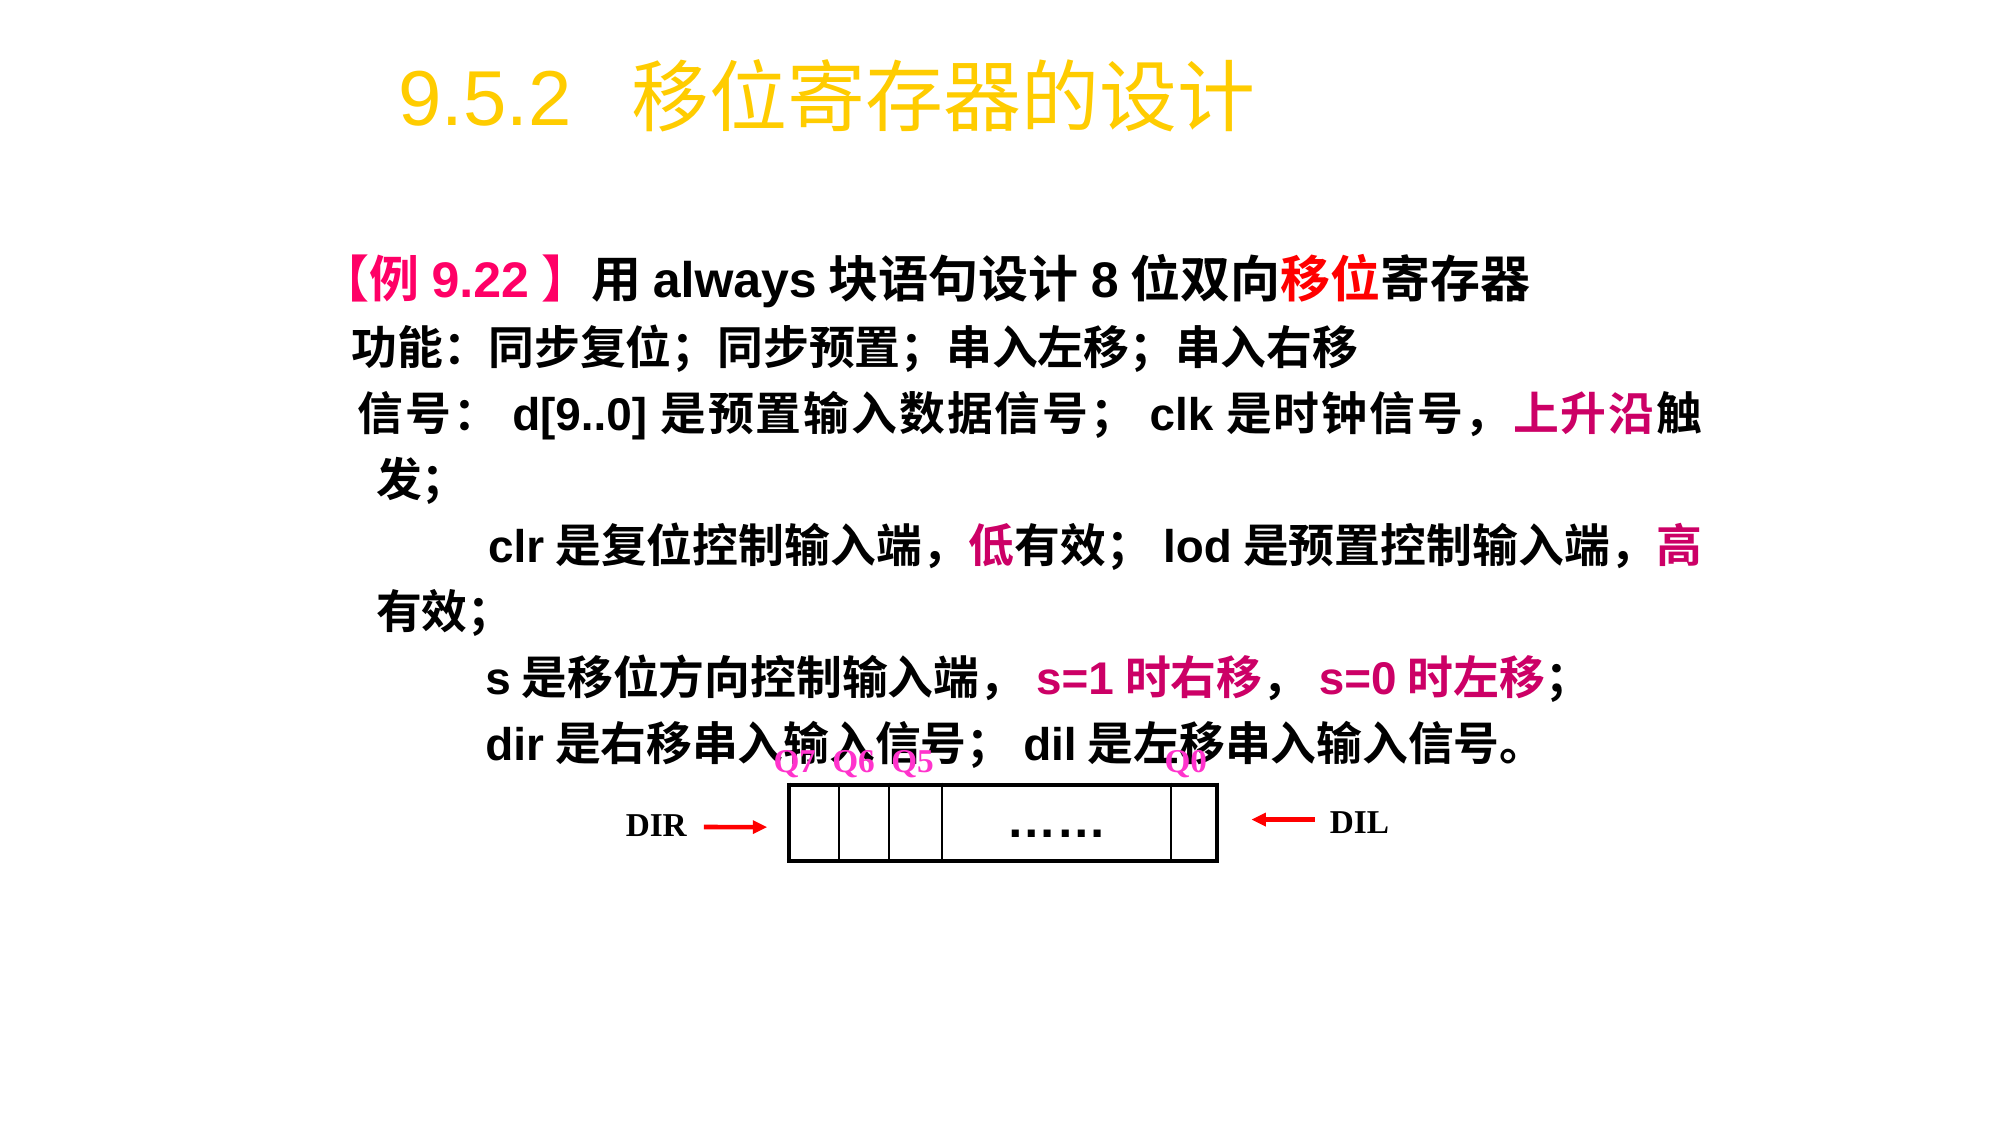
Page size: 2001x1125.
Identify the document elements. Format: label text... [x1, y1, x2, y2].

text_box DIL [1315, 792, 1420, 848]
text_box [1251, 813, 1315, 826]
table_header [840, 787, 888, 859]
table_header [791, 787, 838, 859]
table_header [1172, 787, 1215, 859]
text_box [703, 820, 767, 834]
text_box Q7 Q6 Q5 Q0 [758, 731, 1253, 787]
title 9.5.2 移位寄存器的设计 [383, 50, 1884, 150]
text_box DIR [611, 796, 716, 851]
table_header …… [943, 787, 1170, 859]
text_box 【例9.22】用always块语句设计8位双向移位寄存器 功能：同步复位；同步预置；串入左移；串入右移 信号：d[9..0]是预置输入数据信号；clk是时钟信号，上升沿触发； clr是复位控制输入端，低有效；lod是预置控制输入端，高有效； s是移位方向控制输入端，s=1时右移，s=0时左移； dir是右移串入输入信号；dil是左移串入输入信号。 [304, 228, 1717, 627]
table_header [890, 787, 941, 859]
